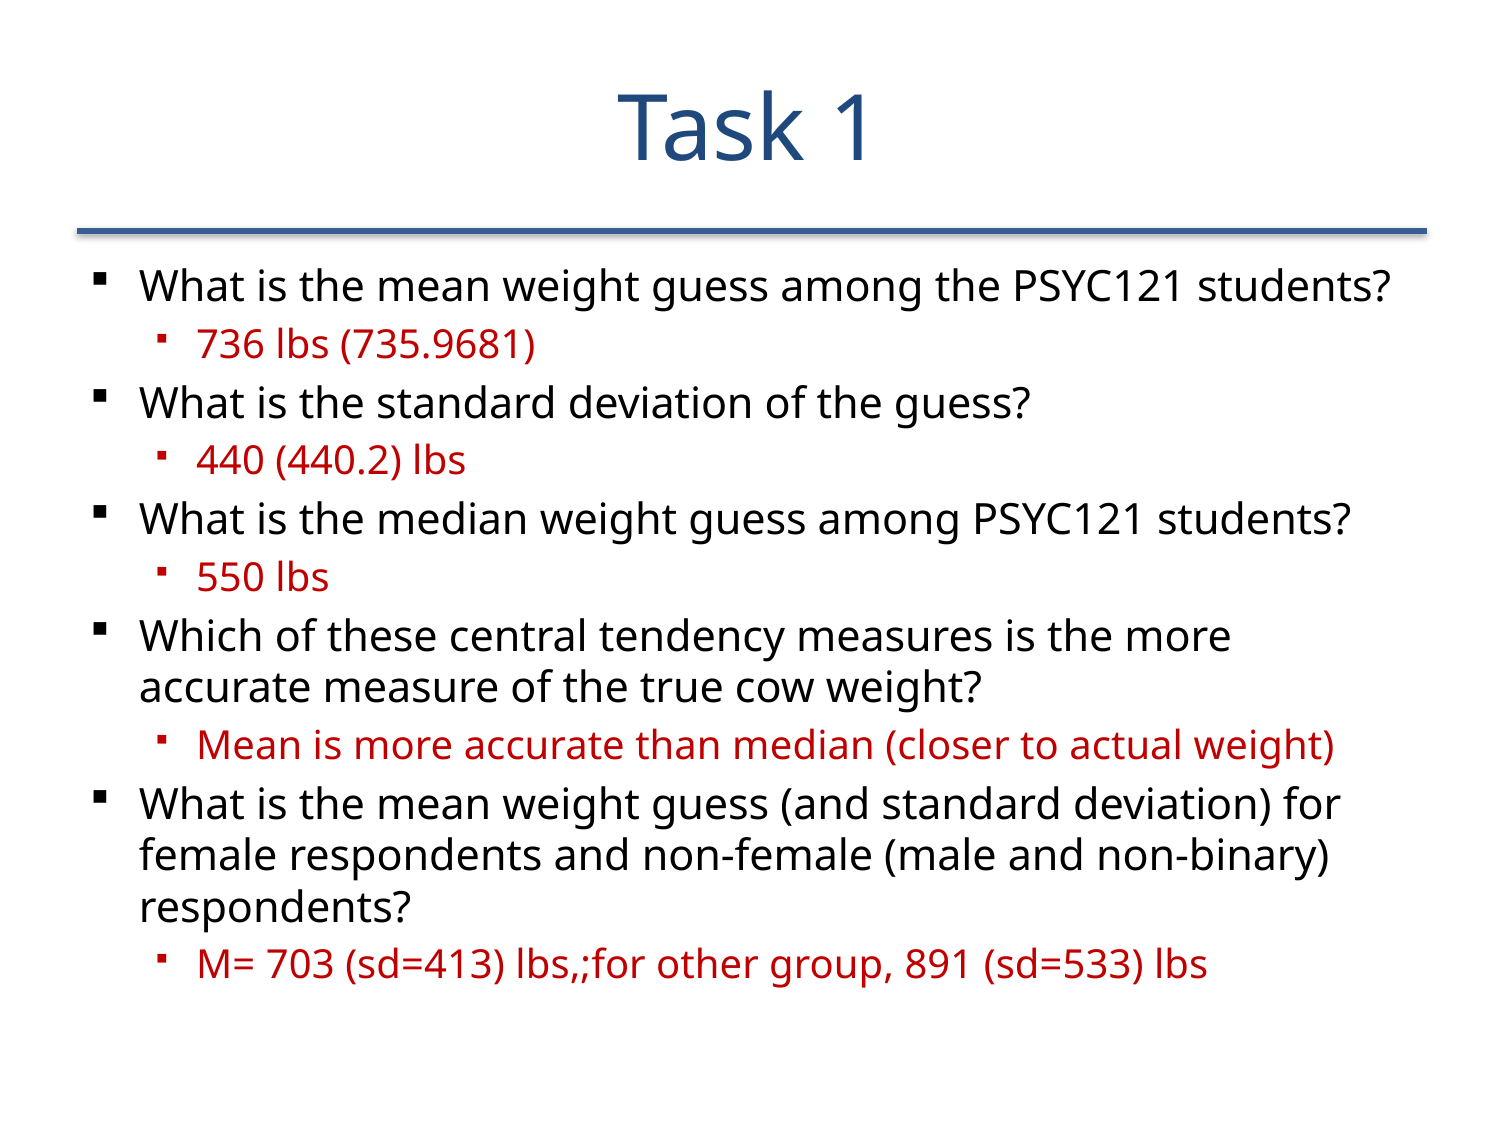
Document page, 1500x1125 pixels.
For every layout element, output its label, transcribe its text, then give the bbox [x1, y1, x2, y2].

title Task 1 [75, 45, 1425, 202]
list What is the mean weight guess among the PSYC121 students? 736 lbs (735.9681) What is the standard deviation of the guess? 440 (440.2) lbs What is the median weight guess among PSYC121 students? 550 lbs Which of these central tendency measures is the more accurate measure of the true cow weight? Mean is more accurate than median (closer to actual weight) What is the mean weight guess (and standard deviation) for female respondents and non-female (male and non-binary) respondents? M= 703 (sd=413) lbs,;for other group, 891 (sd=533) lbs [75, 251, 1425, 1005]
